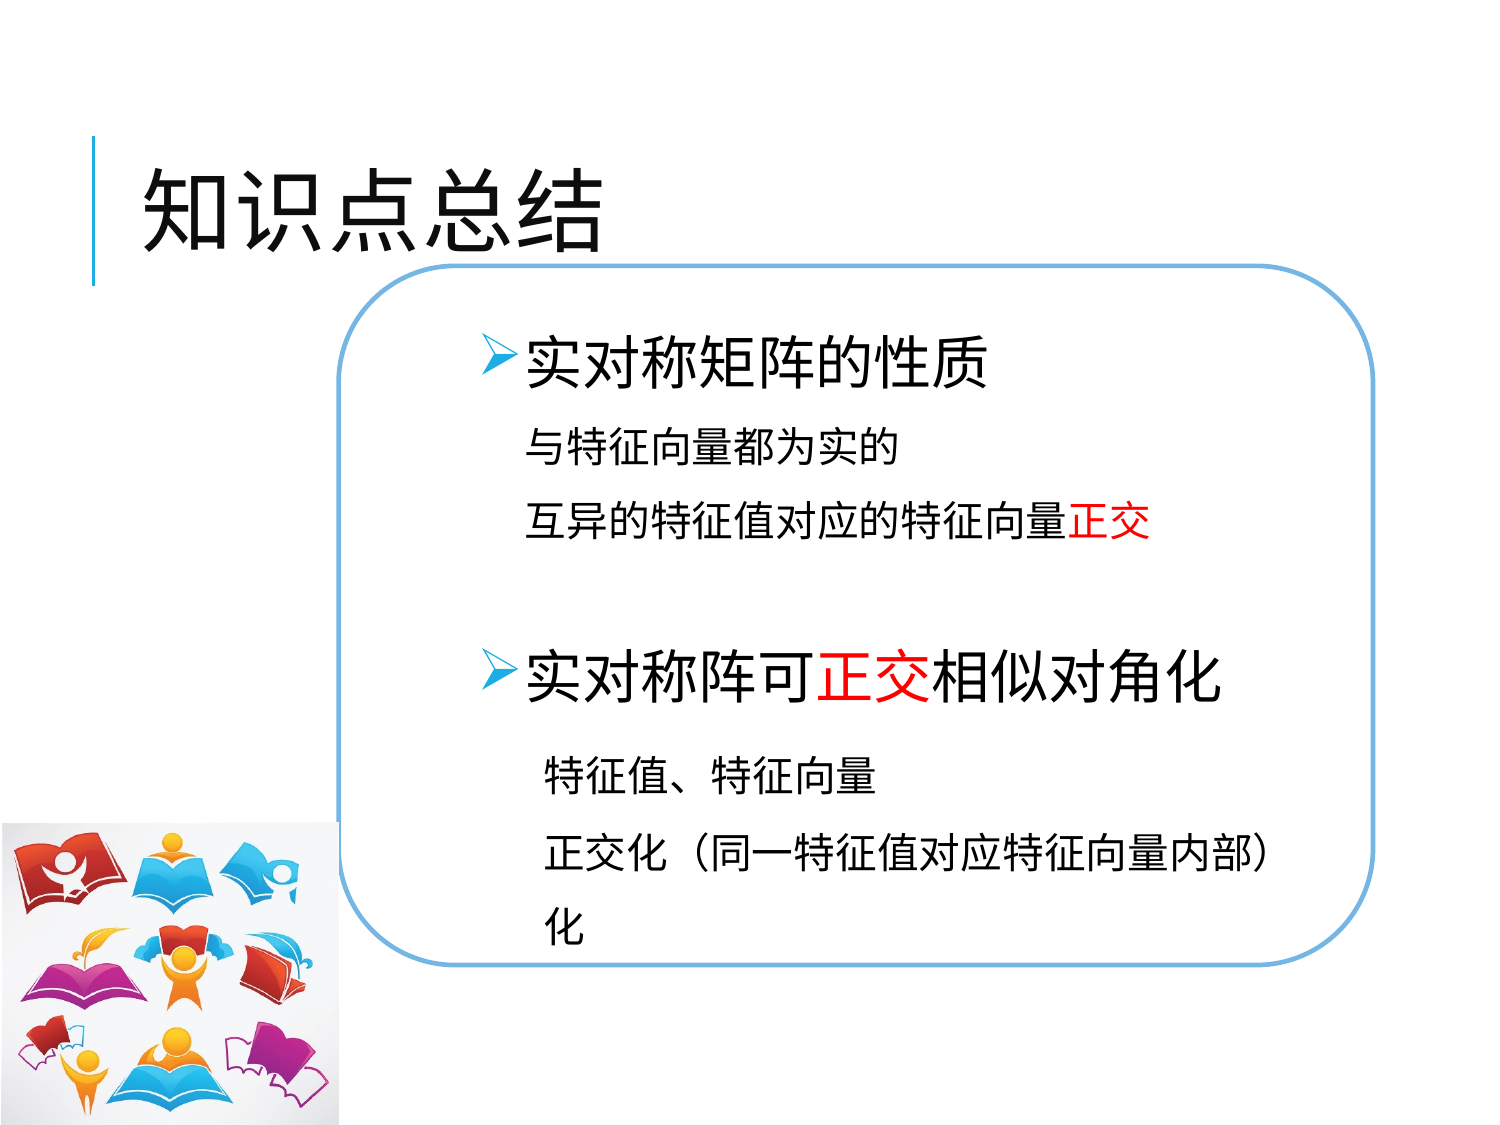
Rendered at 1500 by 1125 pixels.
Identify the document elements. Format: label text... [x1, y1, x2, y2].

picture [1, 822, 339, 1125]
text_box [337, 284, 1375, 967]
title 知识点总结 [126, 96, 1322, 342]
